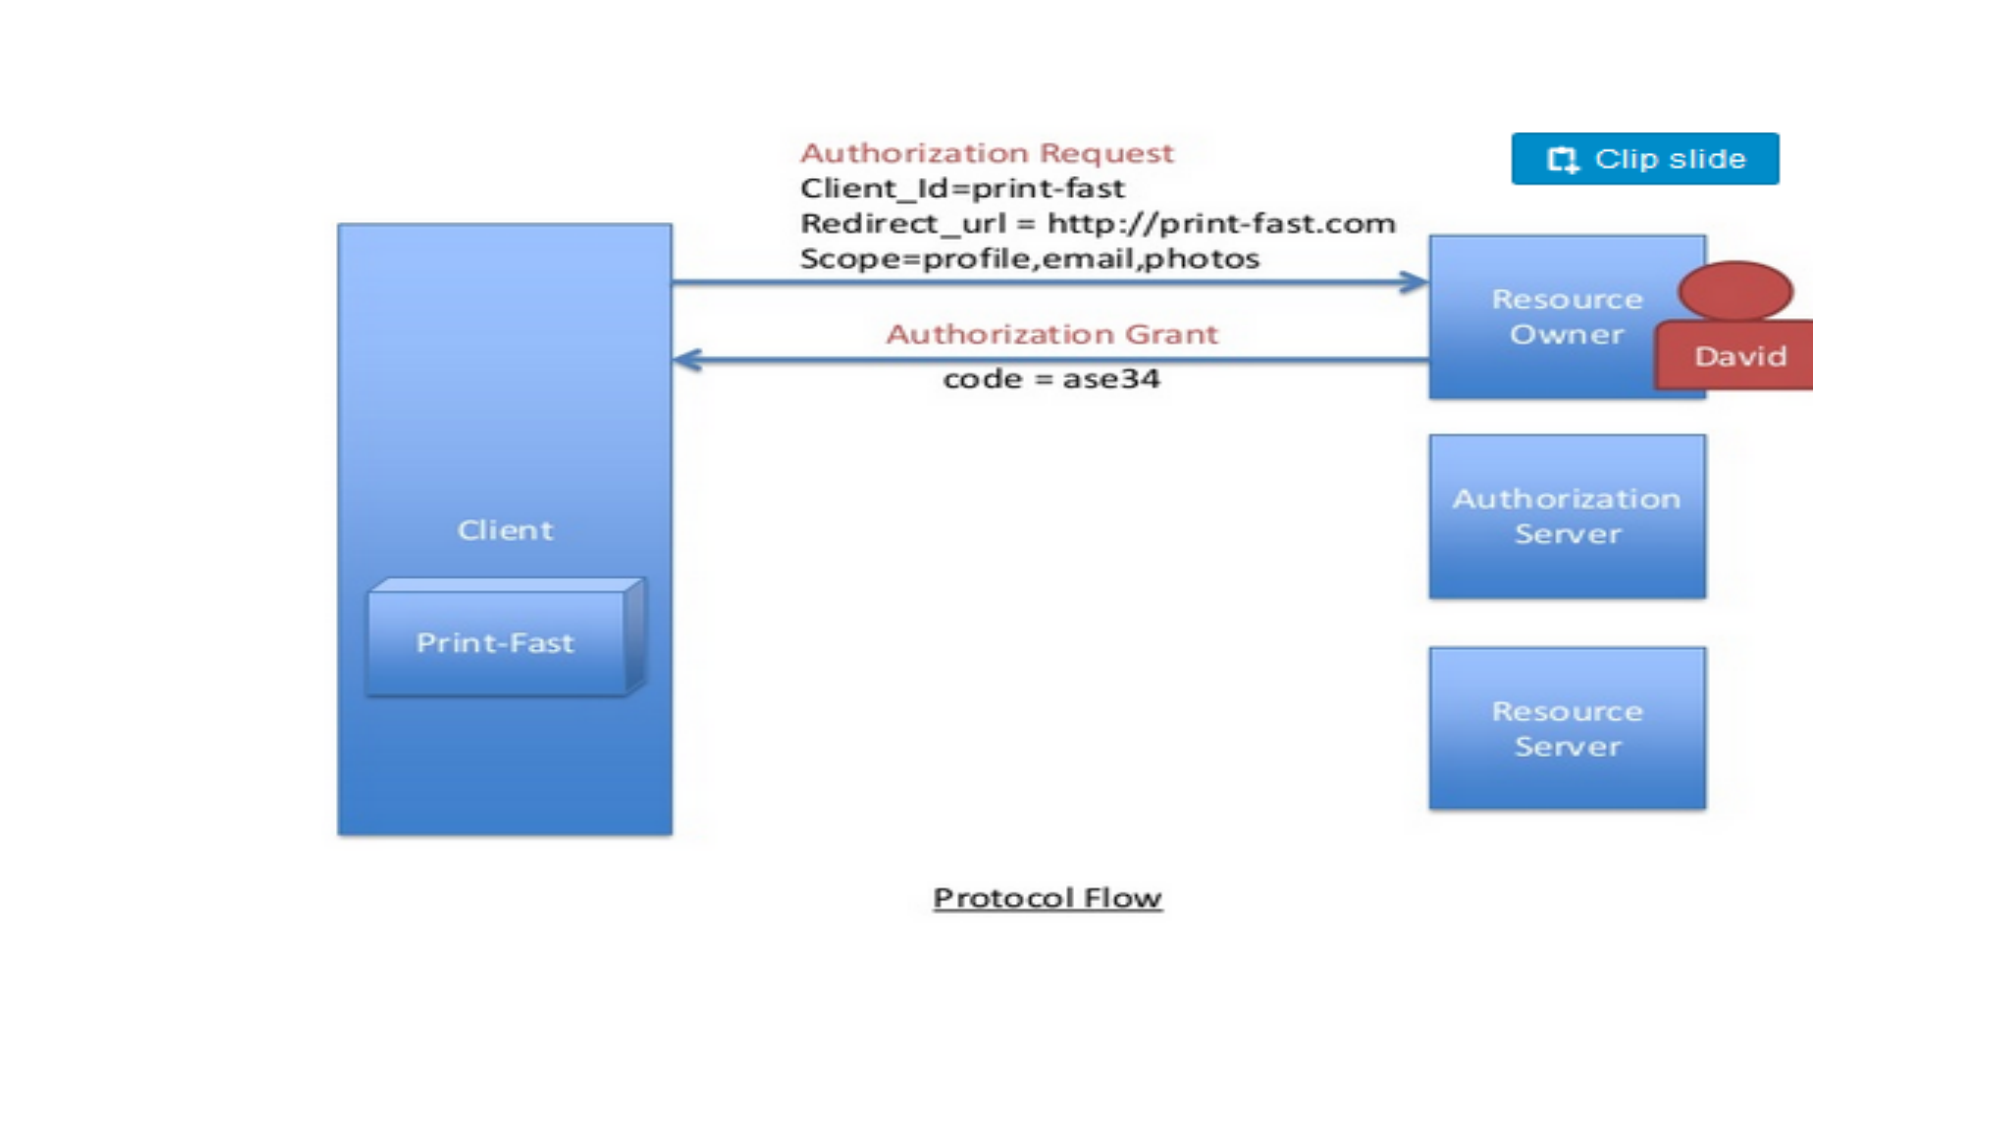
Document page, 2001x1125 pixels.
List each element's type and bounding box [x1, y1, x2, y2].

picture [179, 108, 1813, 988]
